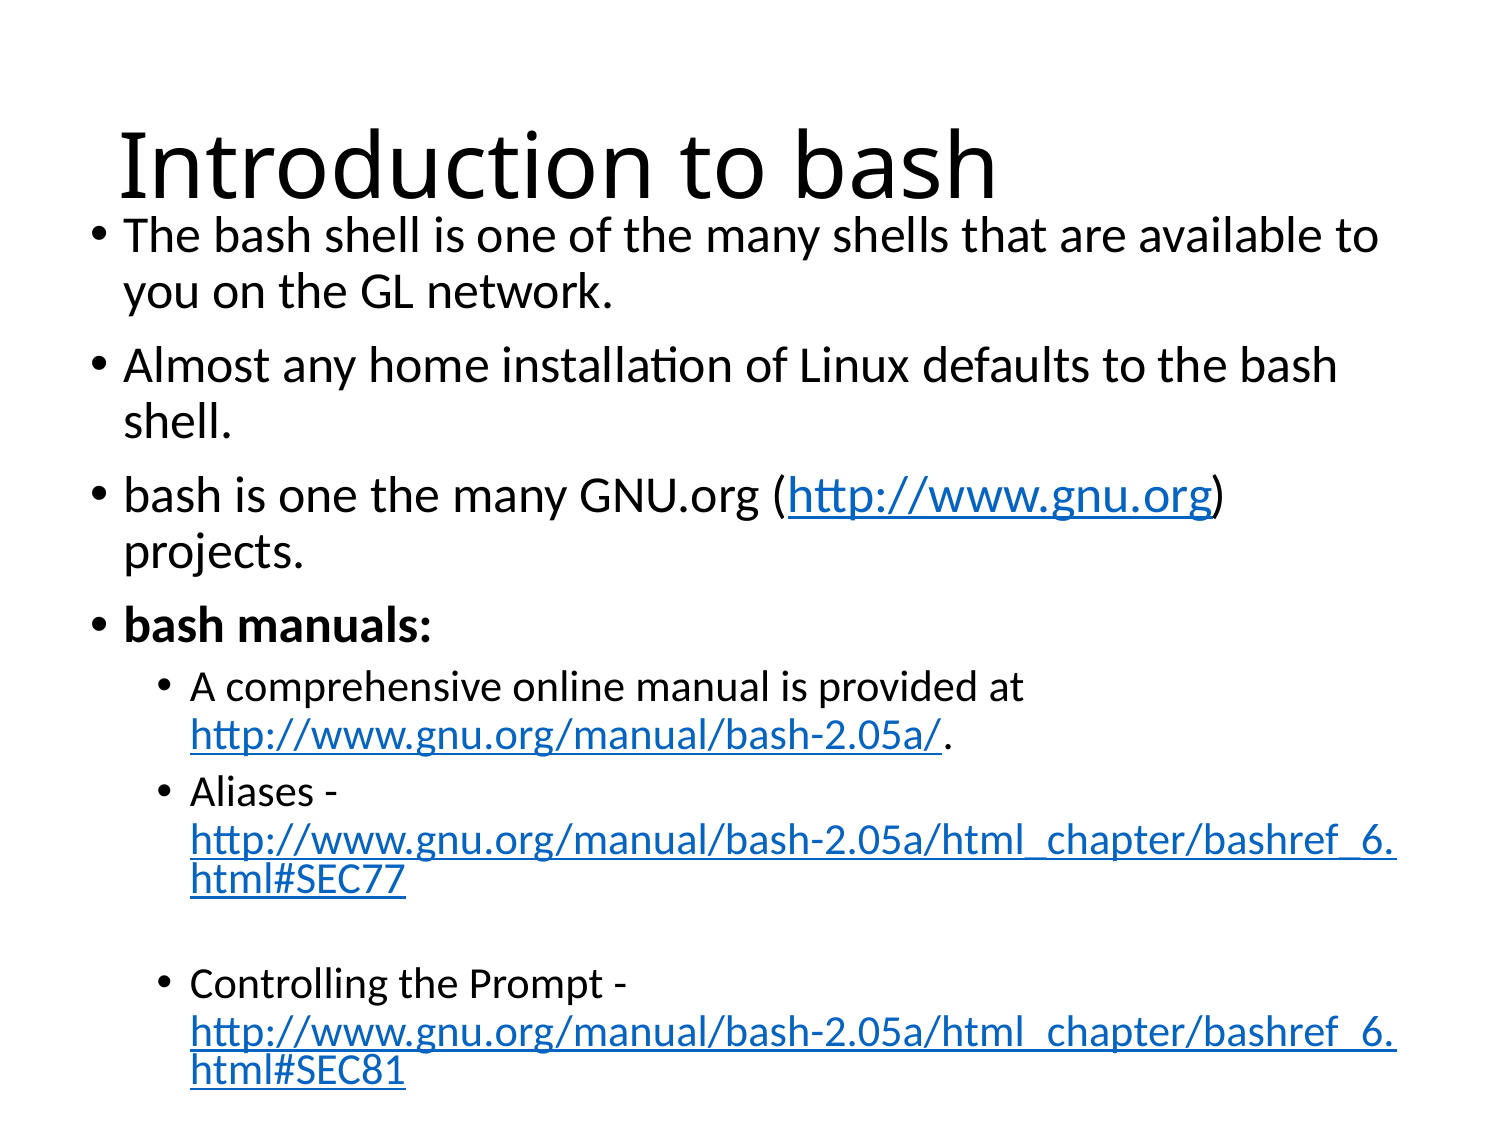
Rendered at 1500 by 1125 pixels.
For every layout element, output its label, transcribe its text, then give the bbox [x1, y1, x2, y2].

title Introduction to bash [103, 59, 1397, 200]
list The bash shell is one of the many shells that are available to you on the GL network. Almost any home installation of Linux defaults to the bash shell. bash is one the many GNU.org (http://www.gnu.org) projects. bash manuals: A comprehensive online manual is provided at http://www.gnu.org/manual/bash-2.05a/. Aliases - http://www.gnu.org/manual/bash-2.05a/html_chapter/bashref_6.html#SEC77 Controlling the Prompt - http://www.gnu.org/manual/bash-2.05a/html_chapter/bashref_6.html#SEC81 [75, 200, 1425, 1075]
